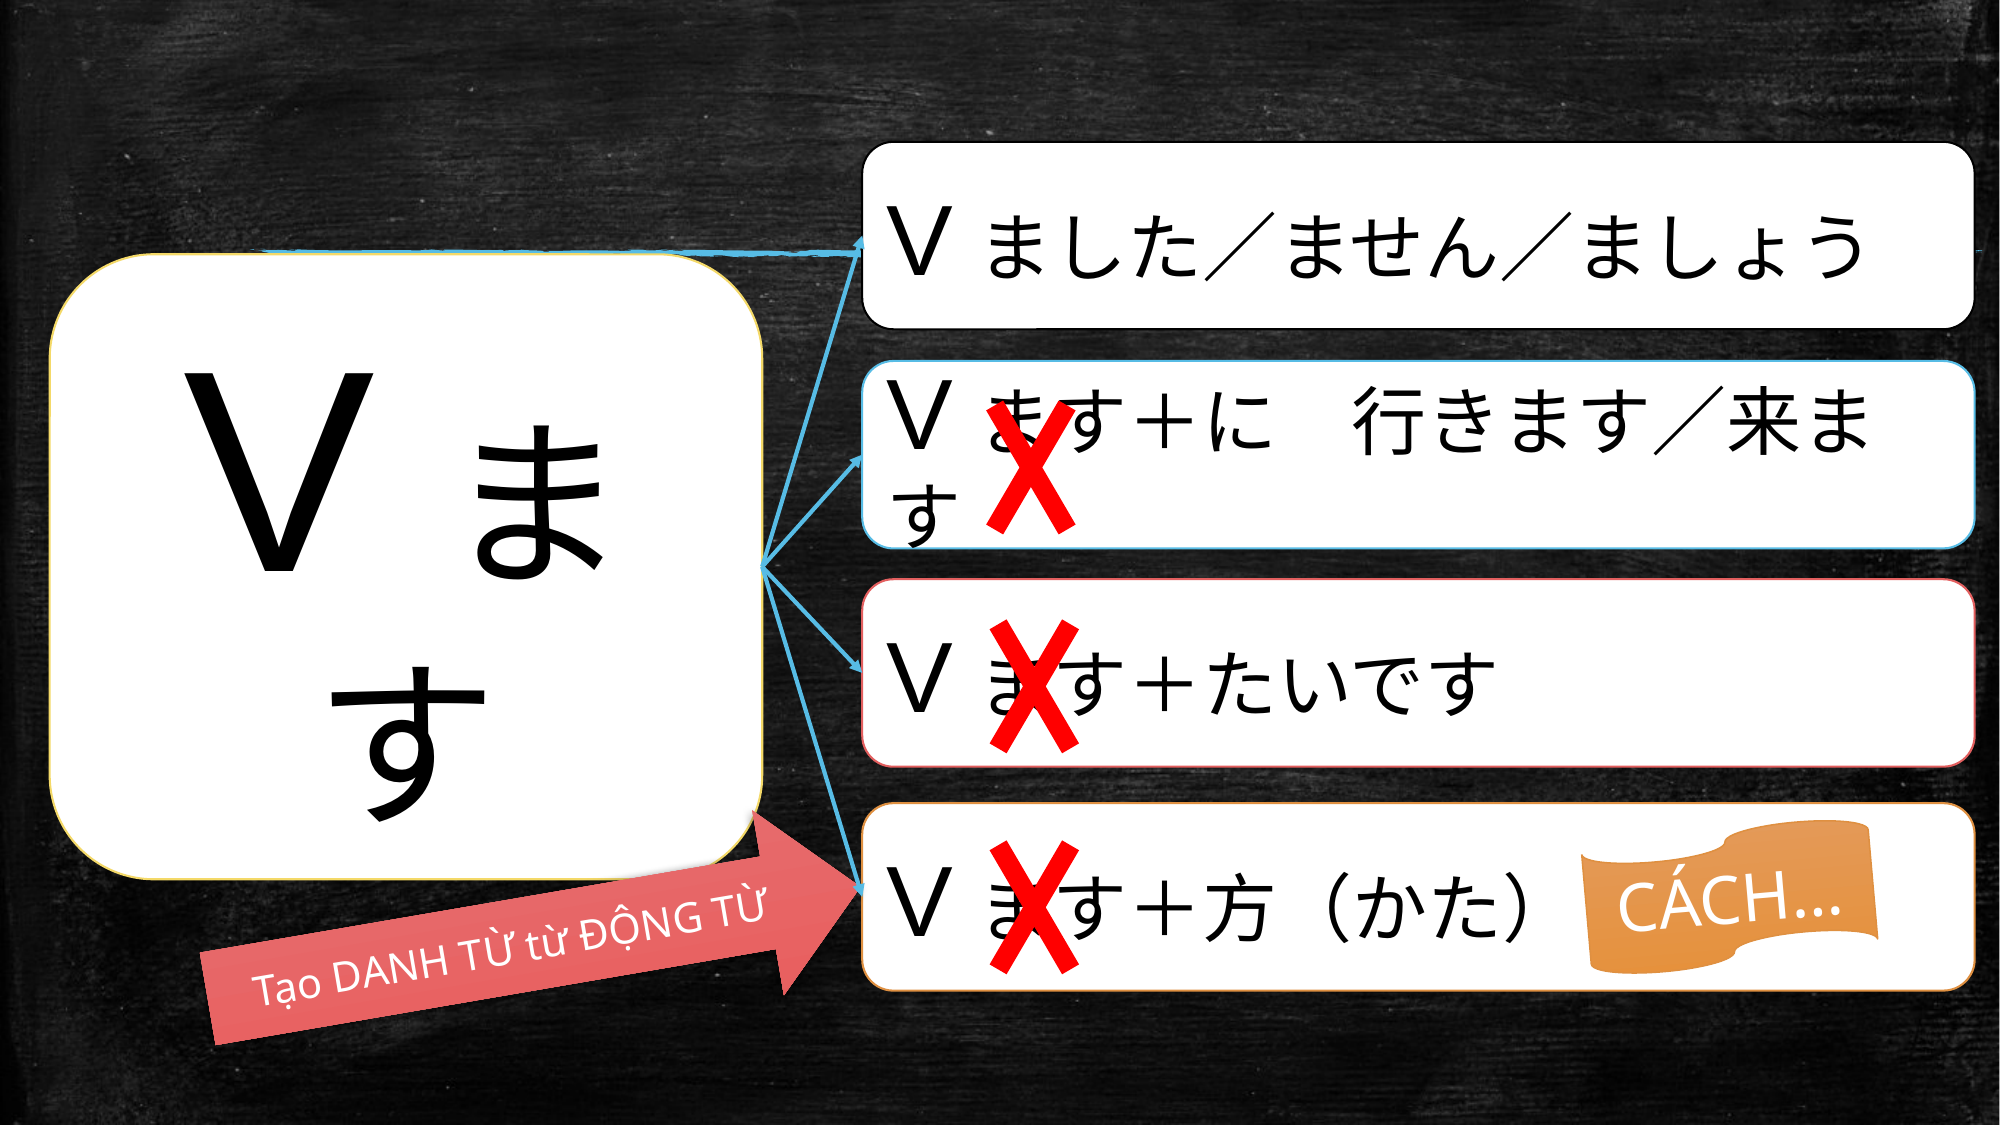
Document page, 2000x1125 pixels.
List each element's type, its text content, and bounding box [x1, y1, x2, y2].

text_box Vます＋方（かた） [862, 803, 1975, 991]
picture [0, 0, 2000, 1125]
text_box [991, 620, 1078, 752]
text_box Vました／ません／ましょう [862, 141, 1975, 330]
text_box [987, 401, 1075, 534]
text_box Vます＋に 行きます／来ます [868, 360, 1975, 549]
text_box CÁCH… [1581, 820, 1878, 973]
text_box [761, 566, 863, 898]
text_box [991, 841, 1078, 973]
text_box Vます＋たいです [868, 579, 1975, 767]
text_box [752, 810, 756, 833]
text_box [761, 454, 863, 565]
text_box Vます [49, 254, 756, 880]
text_box Tạo DANH TỪ từ ĐỘNG TỪ [199, 857, 848, 1046]
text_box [761, 235, 863, 454]
